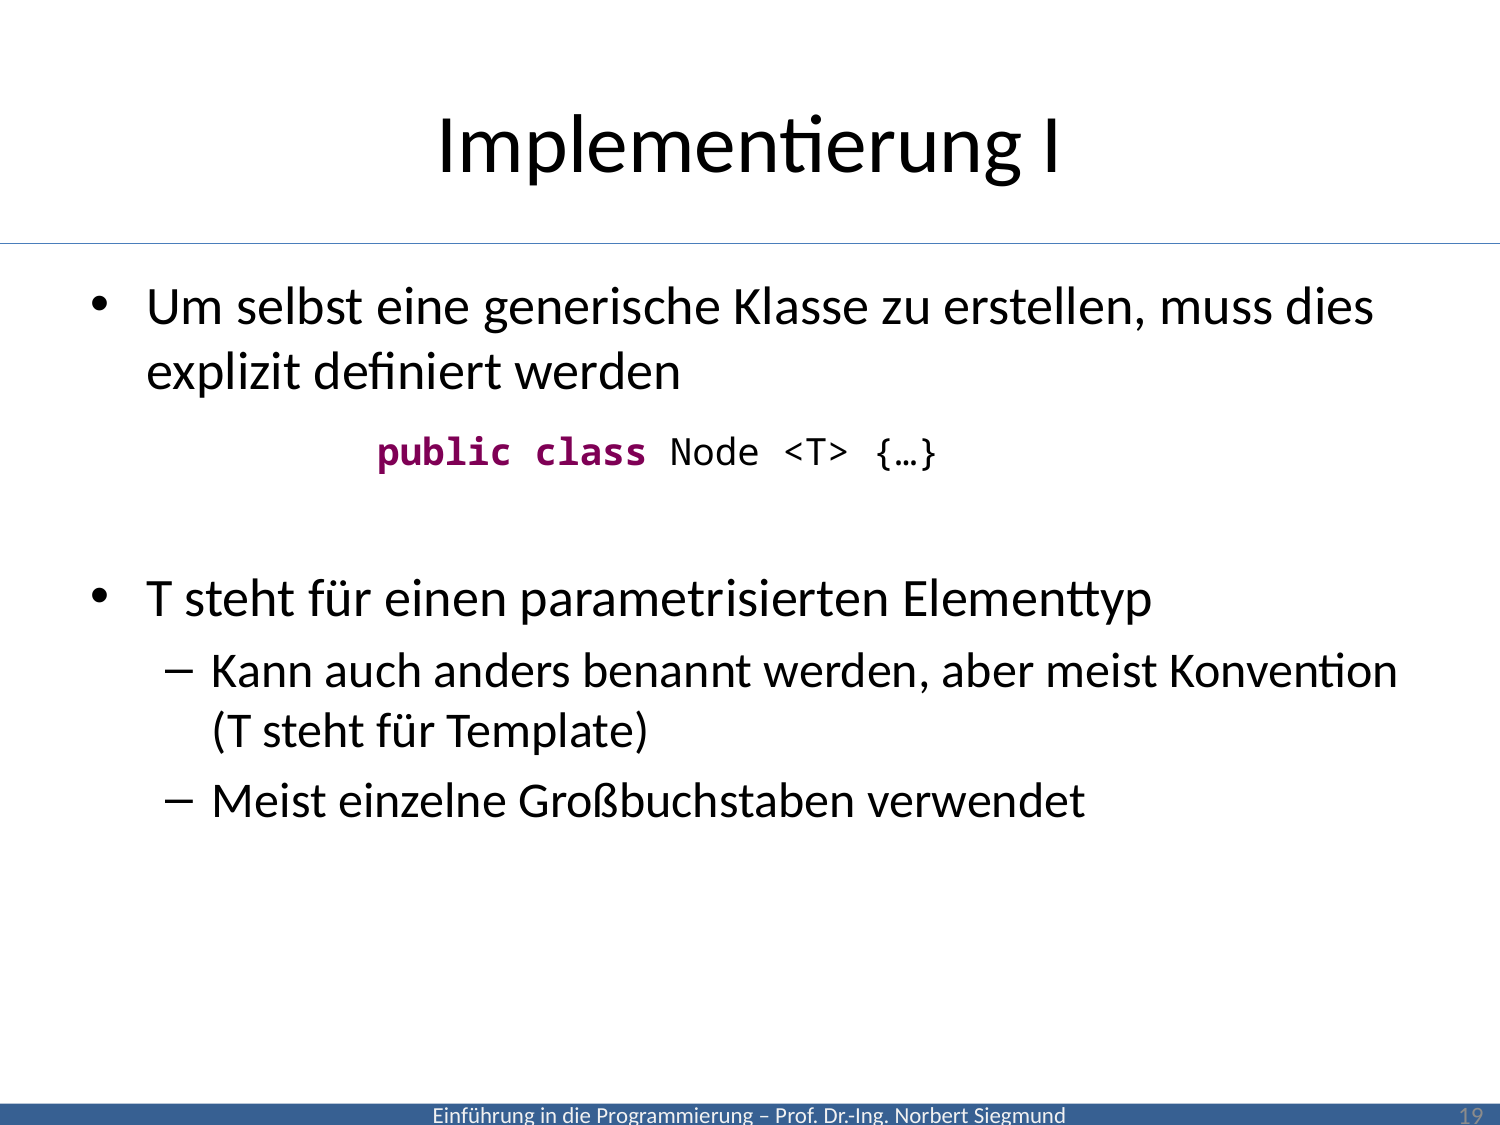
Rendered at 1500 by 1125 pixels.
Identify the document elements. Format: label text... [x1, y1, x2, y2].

title Implementierung I [74, 44, 1426, 233]
list Um selbst eine generische Klasse zu erstellen, muss dies explizit definiert werden T steht für einen parametrisierten Elementtyp Kann auch anders benannt werden, aber meist Konvention (T steht für Template) Meist einzelne Großbuchstaben verwendet [74, 262, 1495, 1104]
slide_number 19 [1148, 1084, 1499, 1125]
text_box public class Node <T> {…} [362, 420, 955, 481]
